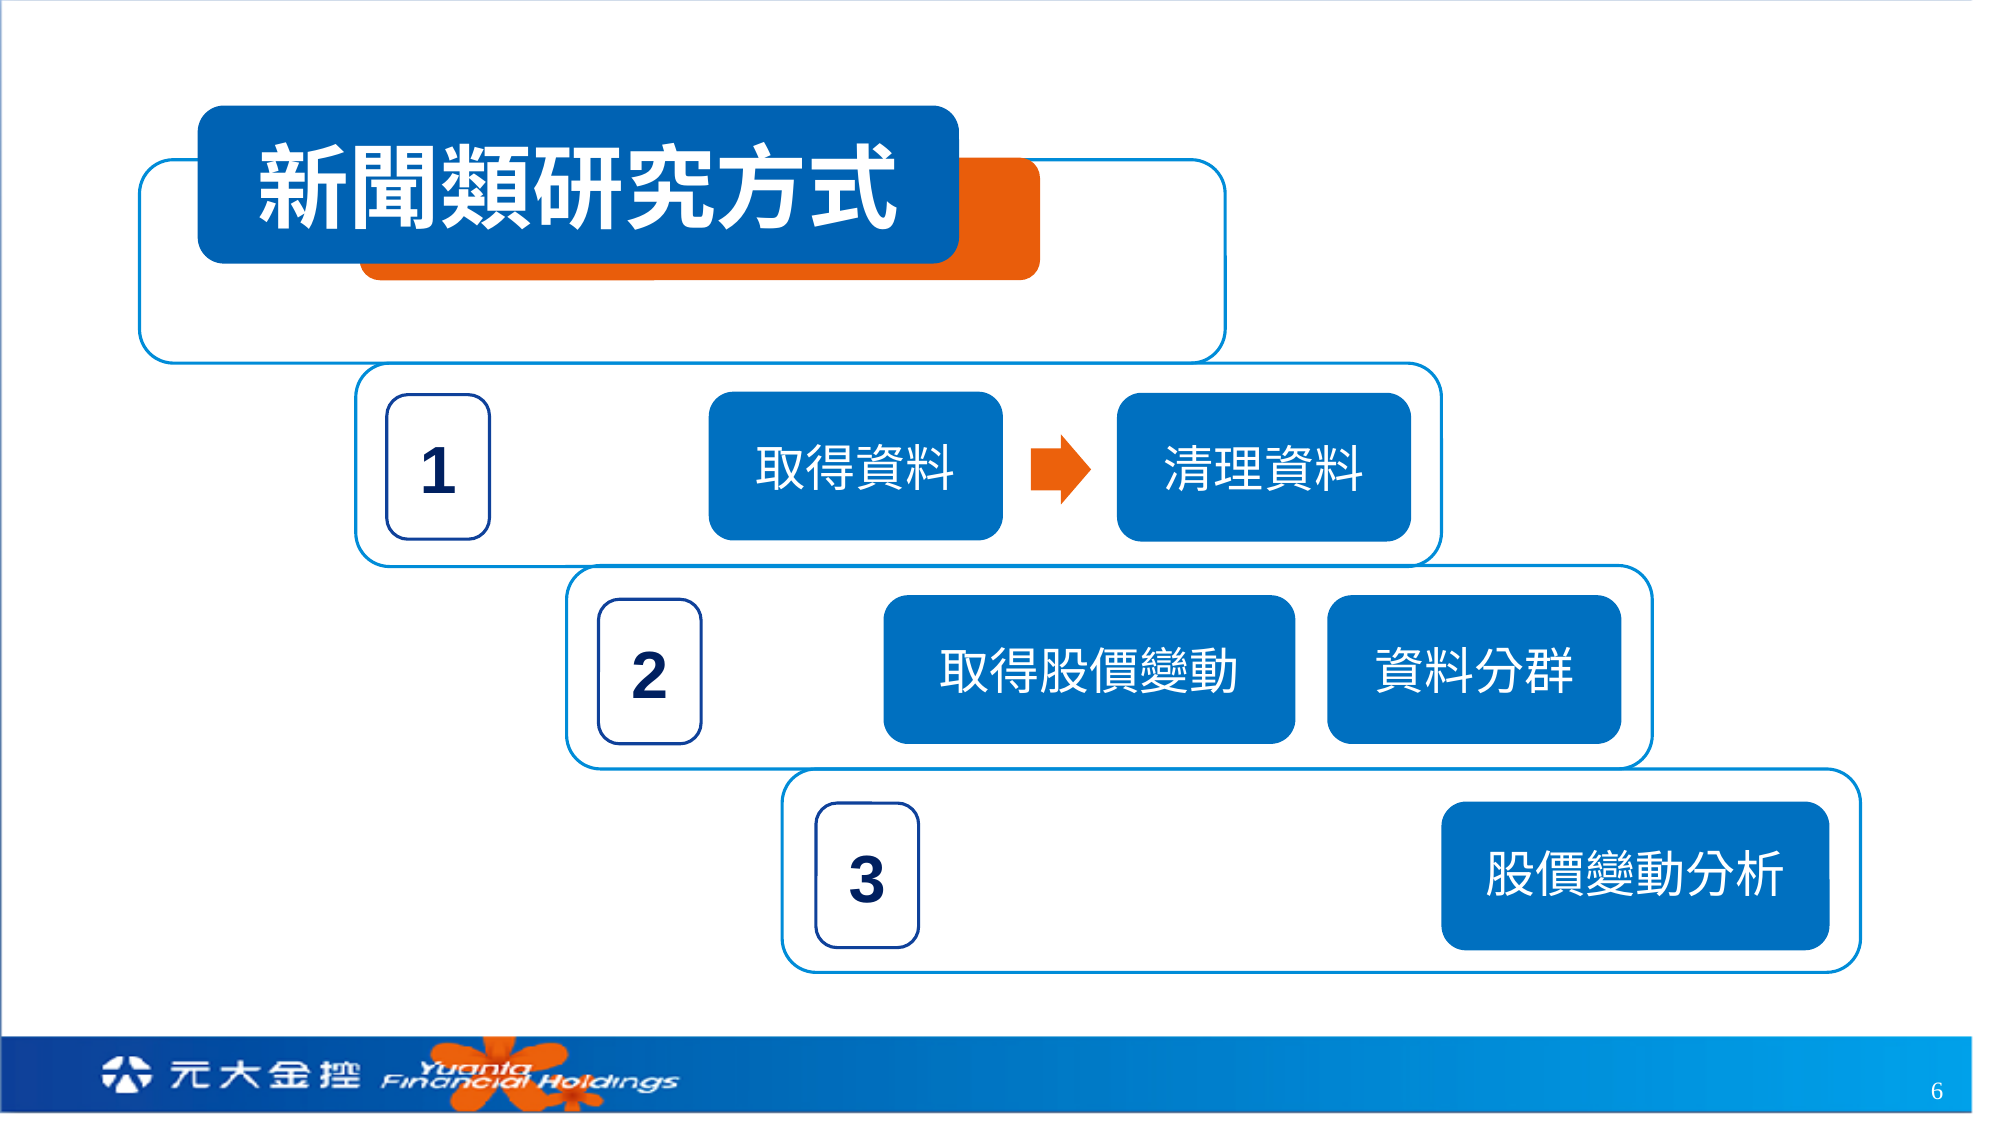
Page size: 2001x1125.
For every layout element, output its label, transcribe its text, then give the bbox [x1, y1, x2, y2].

picture [0, 0, 2001, 1125]
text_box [139, 105, 1861, 973]
slide_number 6 [1508, 1059, 1959, 1120]
